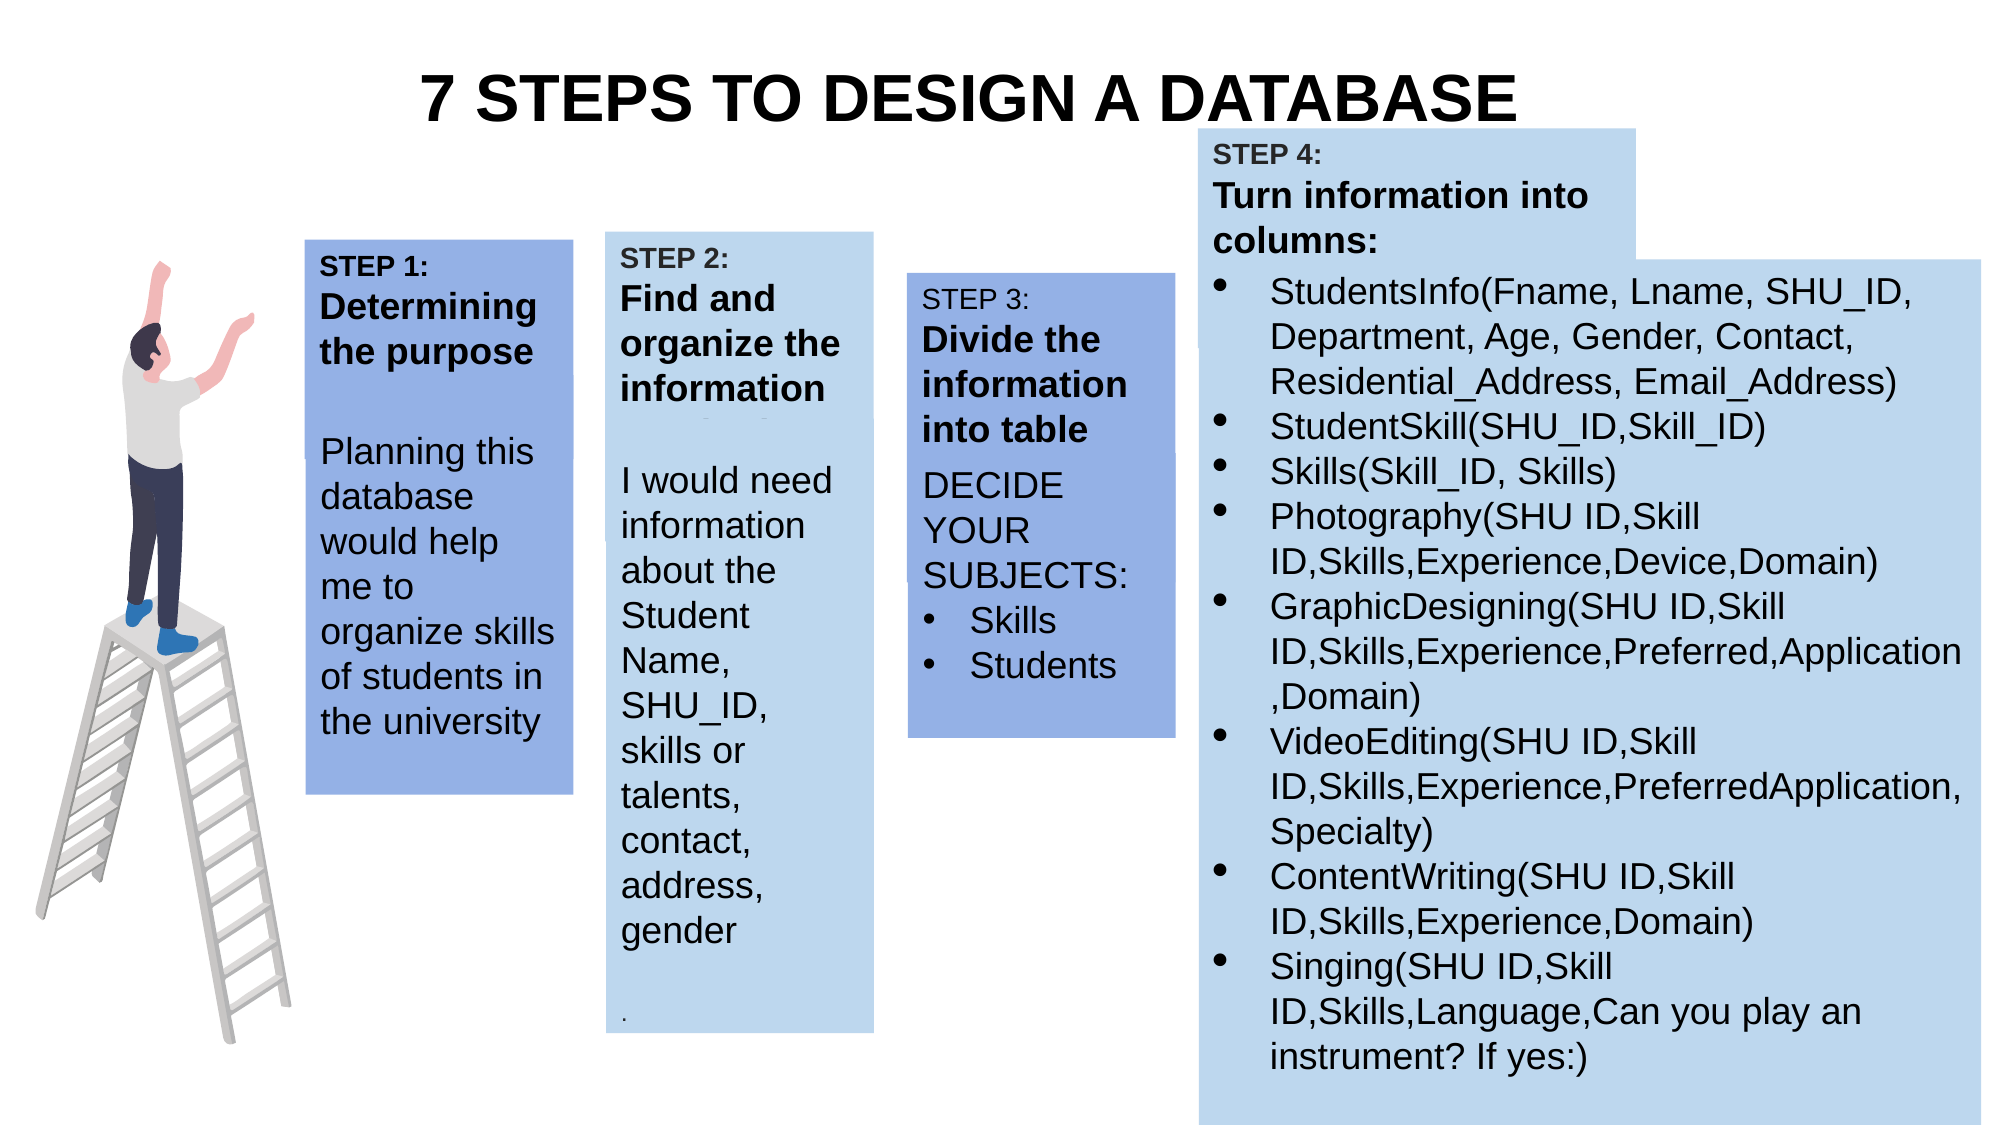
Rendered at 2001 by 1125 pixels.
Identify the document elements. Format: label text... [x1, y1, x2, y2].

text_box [304, 238, 574, 815]
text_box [604, 229, 874, 1040]
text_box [35, 260, 292, 1045]
list 7 STEPS TO DESIGN A DATABASE [70, 40, 1970, 160]
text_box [1197, 138, 1982, 1088]
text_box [906, 271, 1176, 742]
